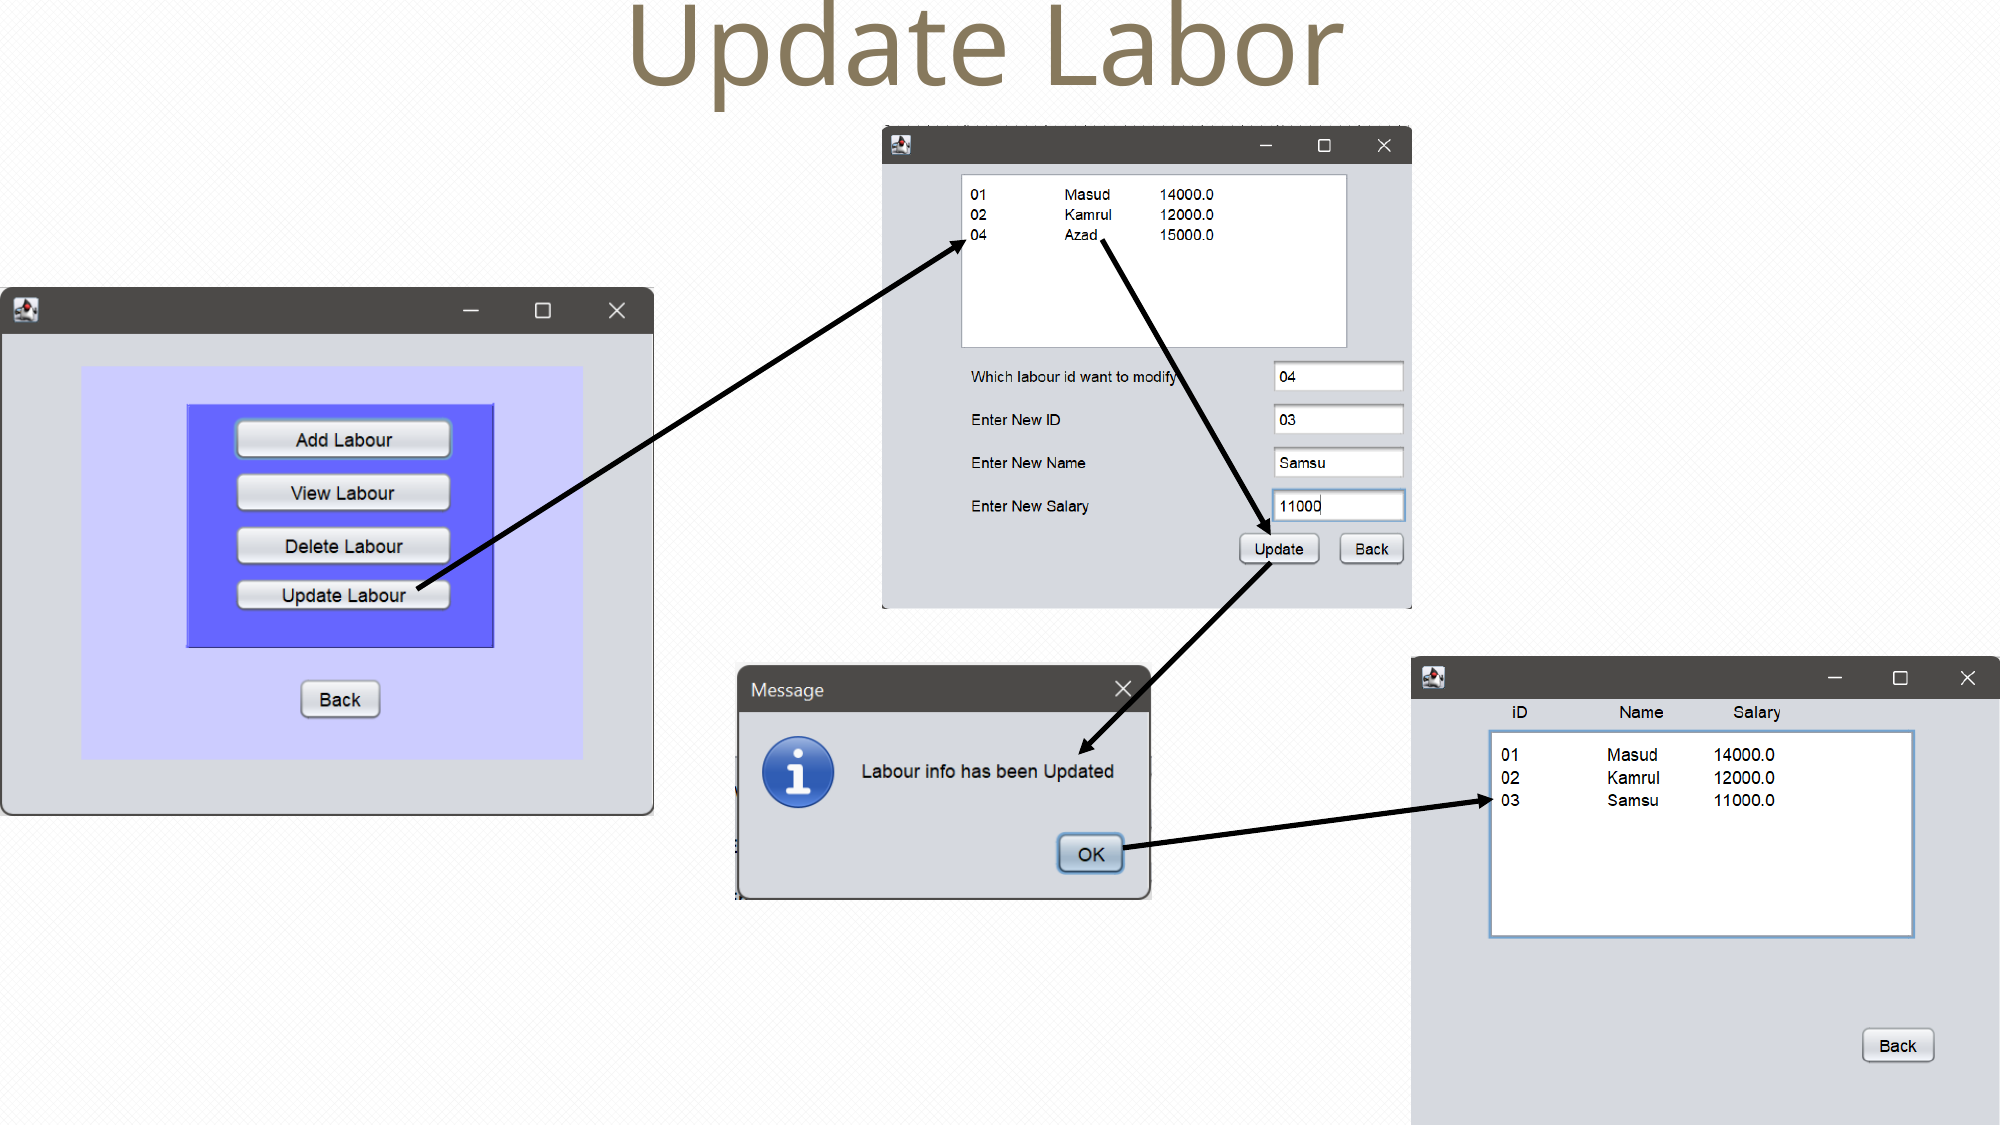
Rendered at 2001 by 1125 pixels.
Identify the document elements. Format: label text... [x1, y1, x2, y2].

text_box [1078, 562, 1271, 755]
text_box Update Labor [608, 0, 1362, 116]
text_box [1101, 239, 1271, 536]
picture [0, 287, 654, 816]
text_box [416, 239, 967, 590]
picture [735, 662, 1152, 900]
picture [882, 125, 1412, 609]
picture [1411, 656, 2000, 1125]
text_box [1122, 799, 1494, 848]
